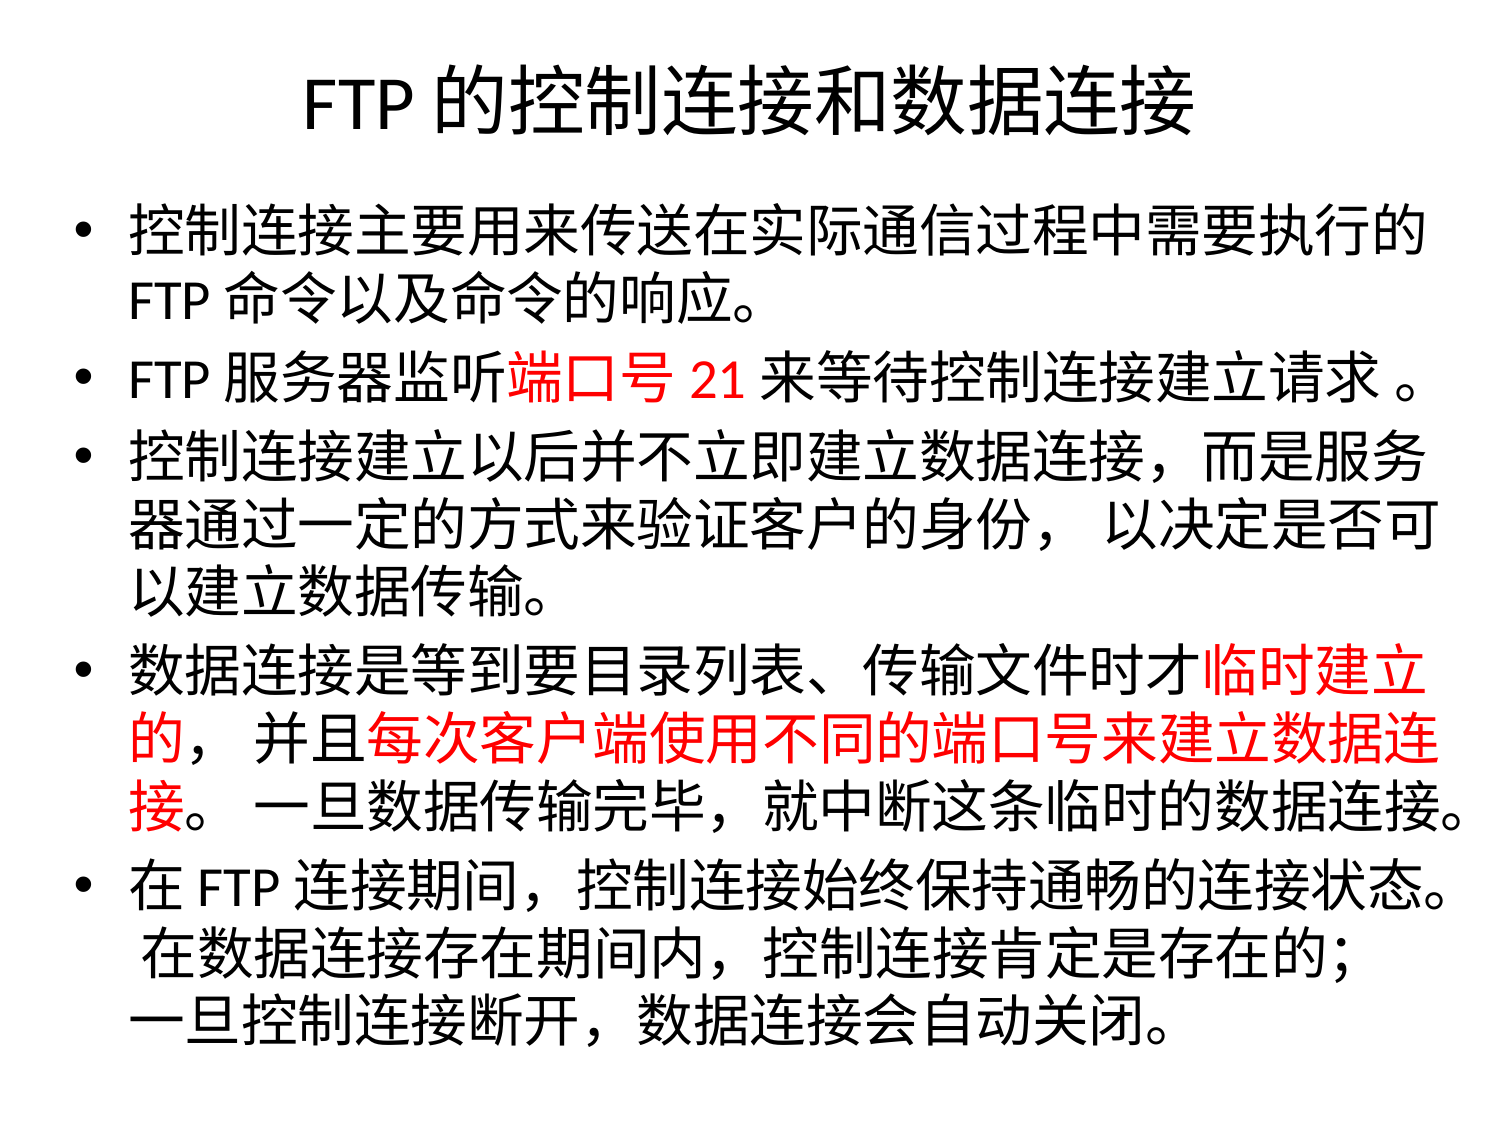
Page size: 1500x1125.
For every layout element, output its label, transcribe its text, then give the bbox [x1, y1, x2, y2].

list 控制连接主要用来传送在实际通信过程中需要执行的FTP命令以及命令的响应。 FTP服务器监听端口号21来等待控制连接建立请求 。 控制连接建立以后并不立即建立数据连接，而是服务器通过一定的方式来验证客户的身份， 以决定是否可以建立数据传输。 数据连接是等到要目录列表、传输文件时才临时建立的， 并且每次客户端使用不同的端口号来建立数据连接。 一旦数据传输完毕，就中断这条临时的数据连接。 在FTP连接期间，控制连接始终保持通畅的连接状态。 在数据连接存在期间内，控制连接肯定是存在的； 一旦控制连接断开，数据连接会自动关闭。 [58, 187, 1465, 1079]
title FTP的控制连接和数据连接 [75, 45, 1425, 153]
